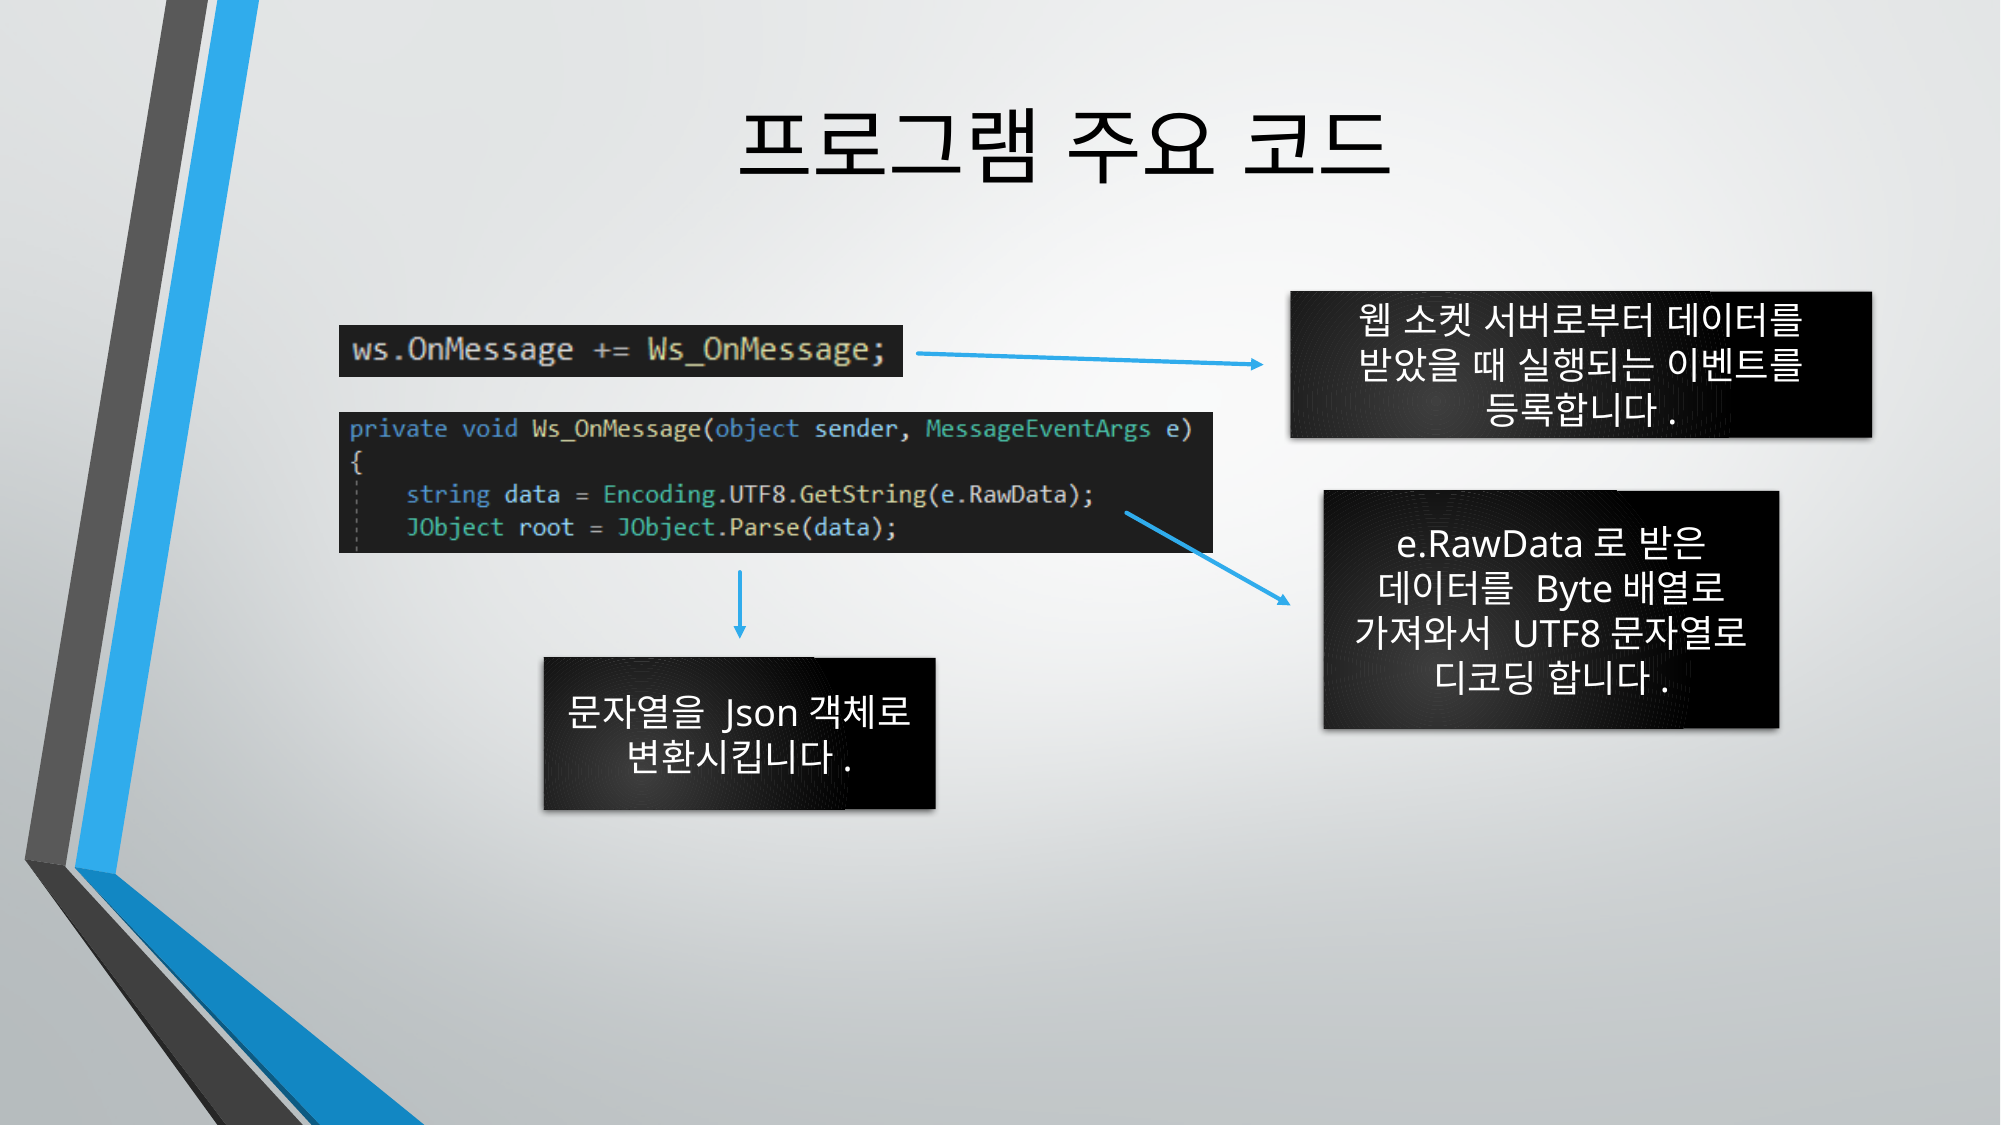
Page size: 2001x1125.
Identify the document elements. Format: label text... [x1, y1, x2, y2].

picture [338, 412, 1213, 554]
picture [338, 325, 903, 377]
title 프로그램 주요 코드 [243, 52, 1887, 237]
text_box 웹 소켓 서버로부터 데이터를 받았을 때 실행되는 이벤트를 등록합니다. [1290, 291, 1873, 438]
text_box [1126, 512, 1291, 606]
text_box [917, 353, 1264, 365]
text_box e.RawData로 받은 데이터를 Byte배열로 가져와서 UTF8문자열로 디코딩 합니다. [1323, 490, 1780, 729]
text_box 문자열을 Json객체로 변환시킵니다. [543, 657, 936, 810]
